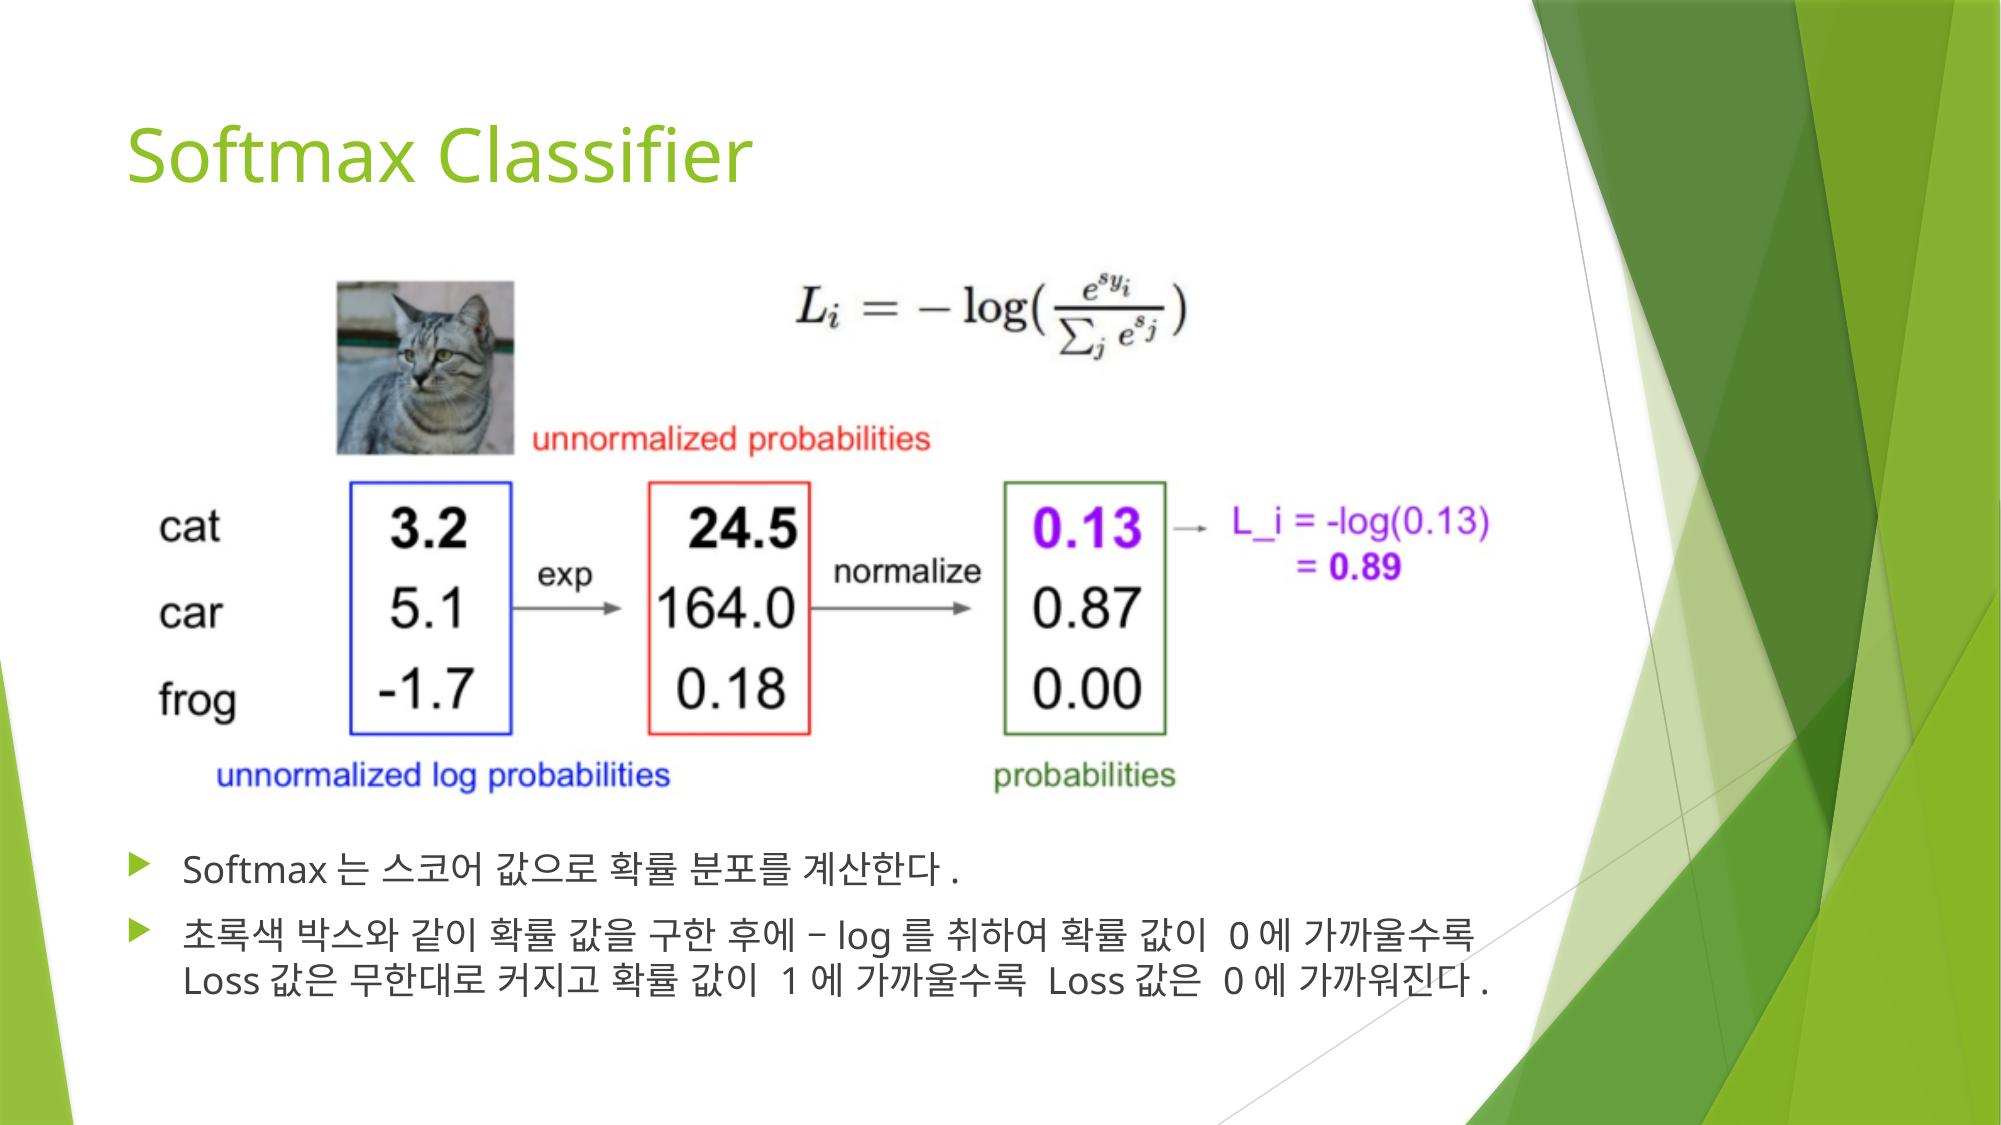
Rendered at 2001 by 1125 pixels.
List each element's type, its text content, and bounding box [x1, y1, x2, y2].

title Softmax Classifier [111, 99, 1522, 237]
text_box Softmax는 스코어 값으로 확률 분포를 계산한다. 초록색 박스와 같이 확률 값을 구한 후에 –log를 취하여 확률 값이 0에 가까울수록 Loss값은 무한대로 커지고 확률 값이 1에 가까울수록 Loss값은 0에 가까워진다. [111, 838, 1522, 1125]
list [110, 237, 1522, 821]
